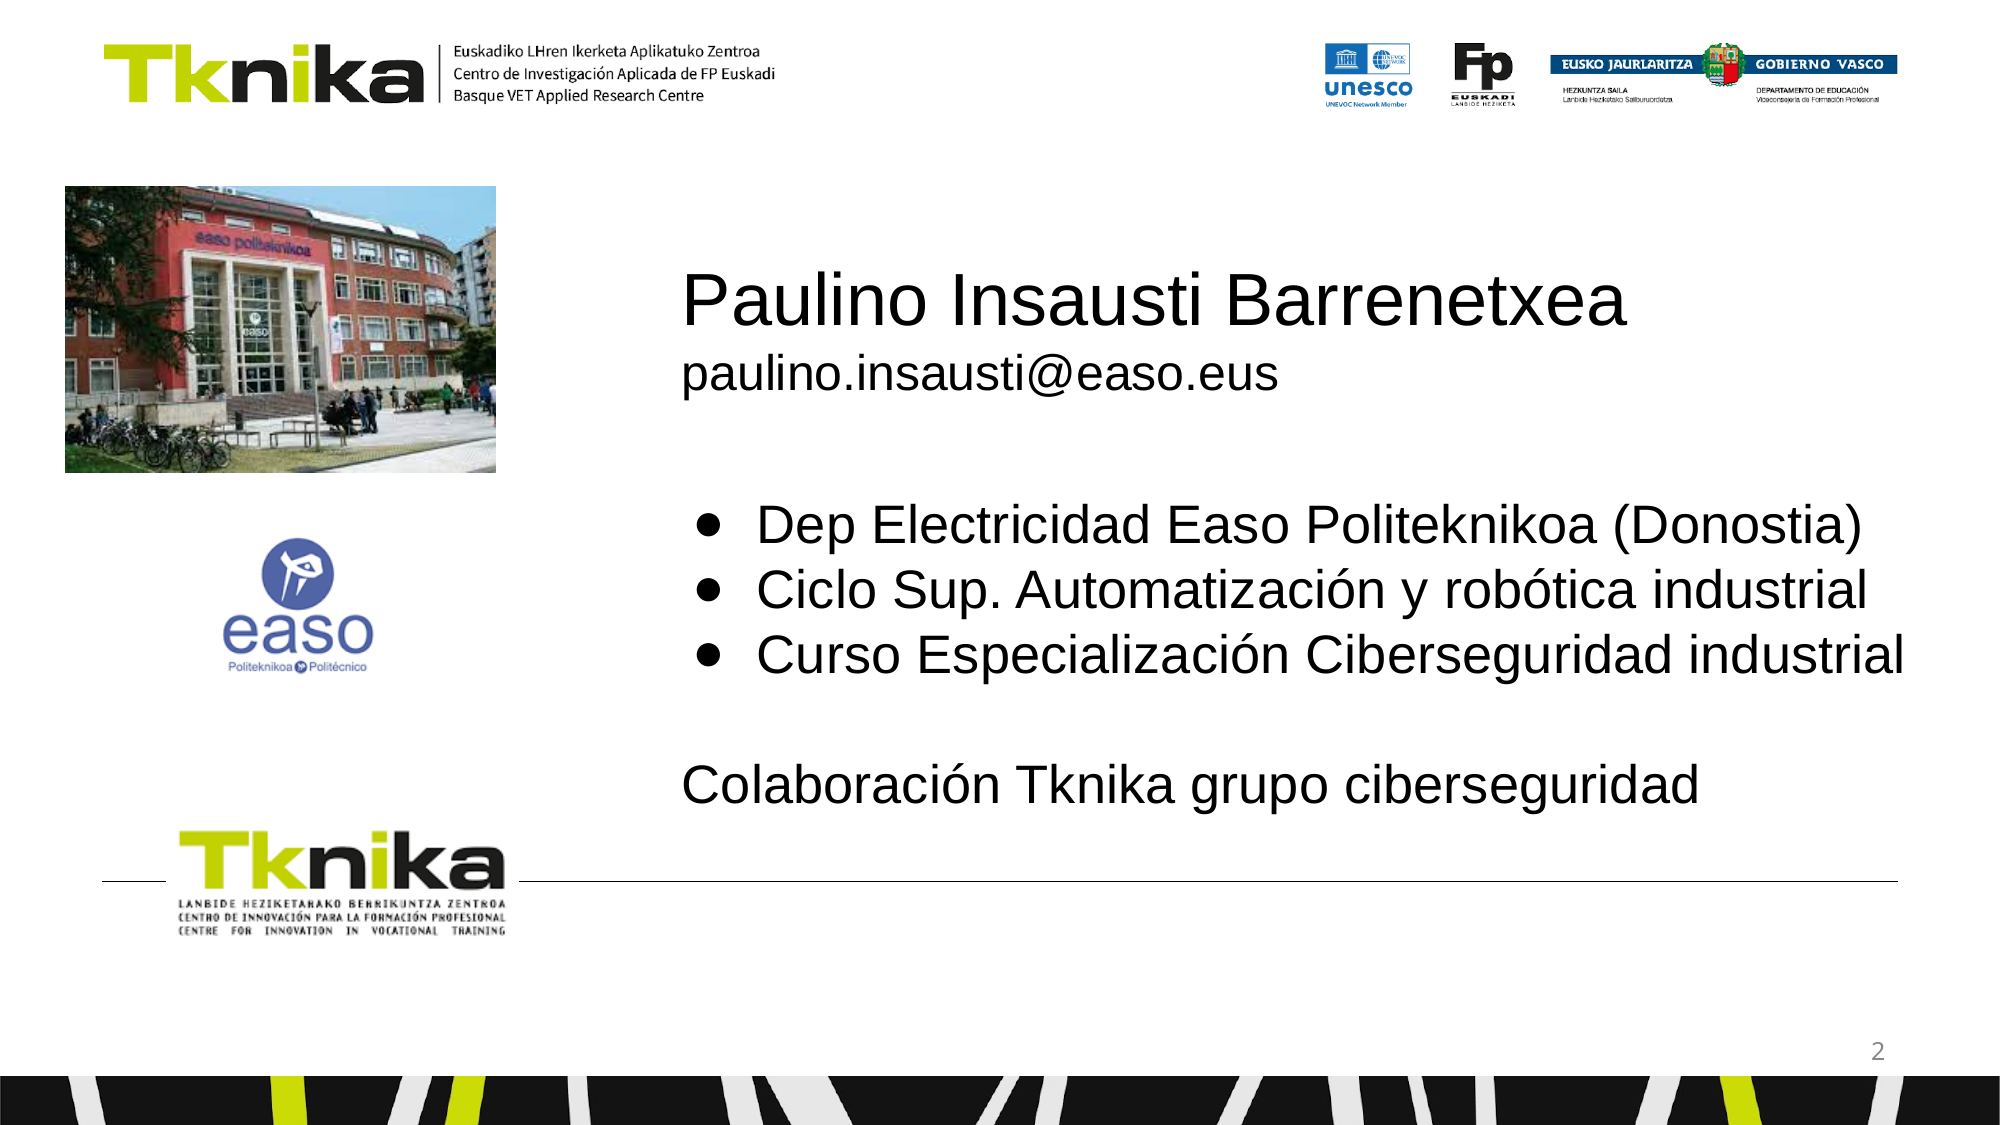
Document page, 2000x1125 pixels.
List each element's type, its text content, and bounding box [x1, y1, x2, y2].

picture [0, 1076, 2000, 1125]
picture [120, 491, 519, 1060]
picture [1322, 40, 1414, 110]
text_box [1212, 19, 1426, 149]
text_box Paulino Insausti Barrenetxea paulino.insausti@easo.eus Dep Electricidad Easo Politeknikoa (Donostia) Ciclo Sup. Automatización y robótica industrial Curso Especialización Ciberseguridad industrial Colaboración Tknika grupo ciberseguridad [666, 244, 2000, 822]
slide_number ‹#› [1433, 1022, 1901, 1083]
picture [65, 186, 496, 474]
picture [102, 42, 1212, 106]
picture [1426, 42, 1898, 106]
